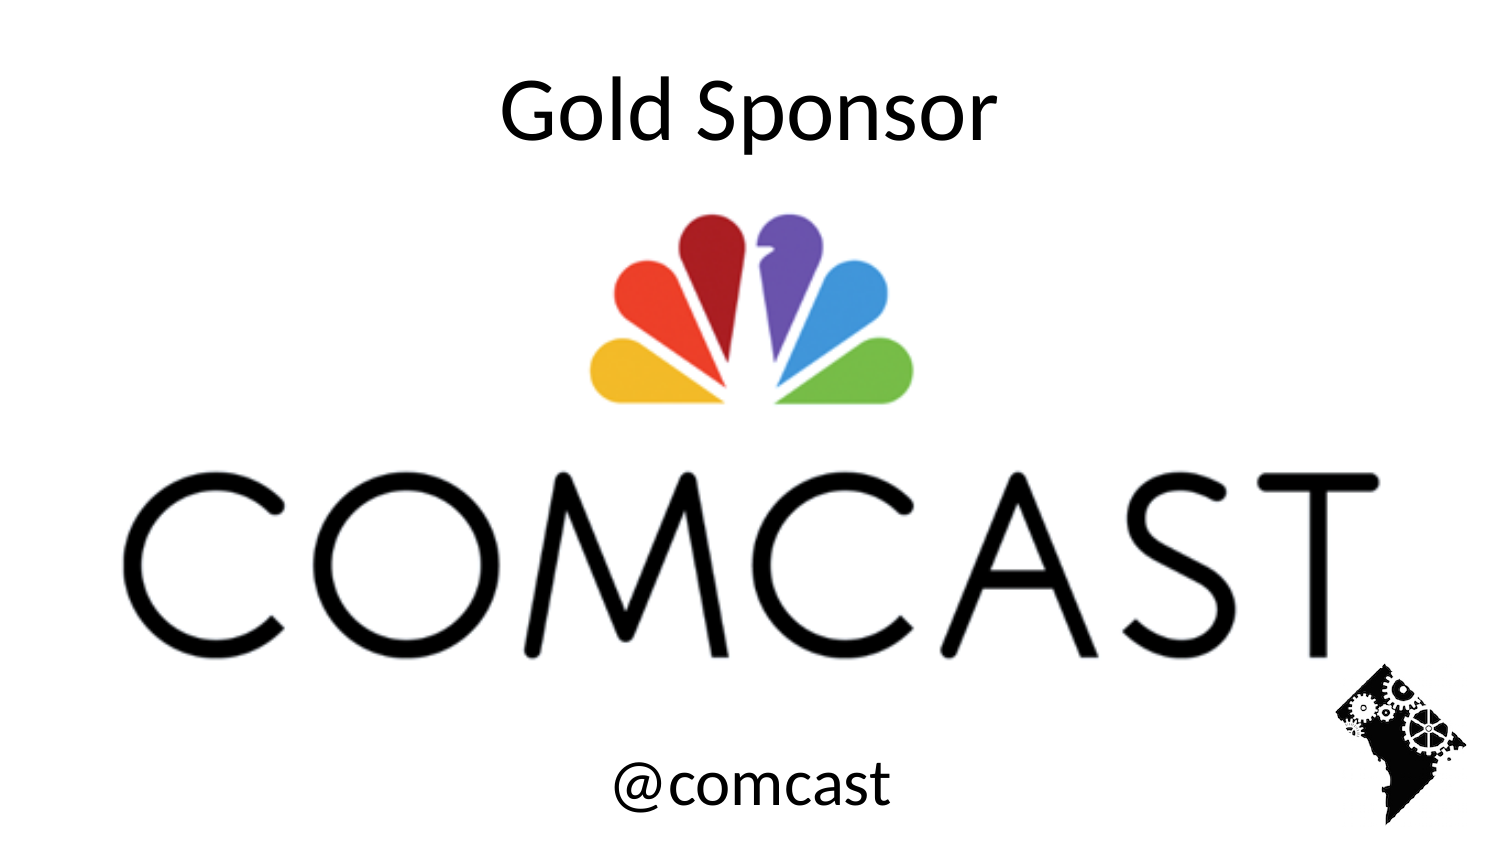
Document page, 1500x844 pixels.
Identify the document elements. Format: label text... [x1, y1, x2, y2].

title Gold Sponsor [75, 33, 1425, 175]
list @comcast [512, 731, 988, 827]
picture [119, 179, 1467, 827]
